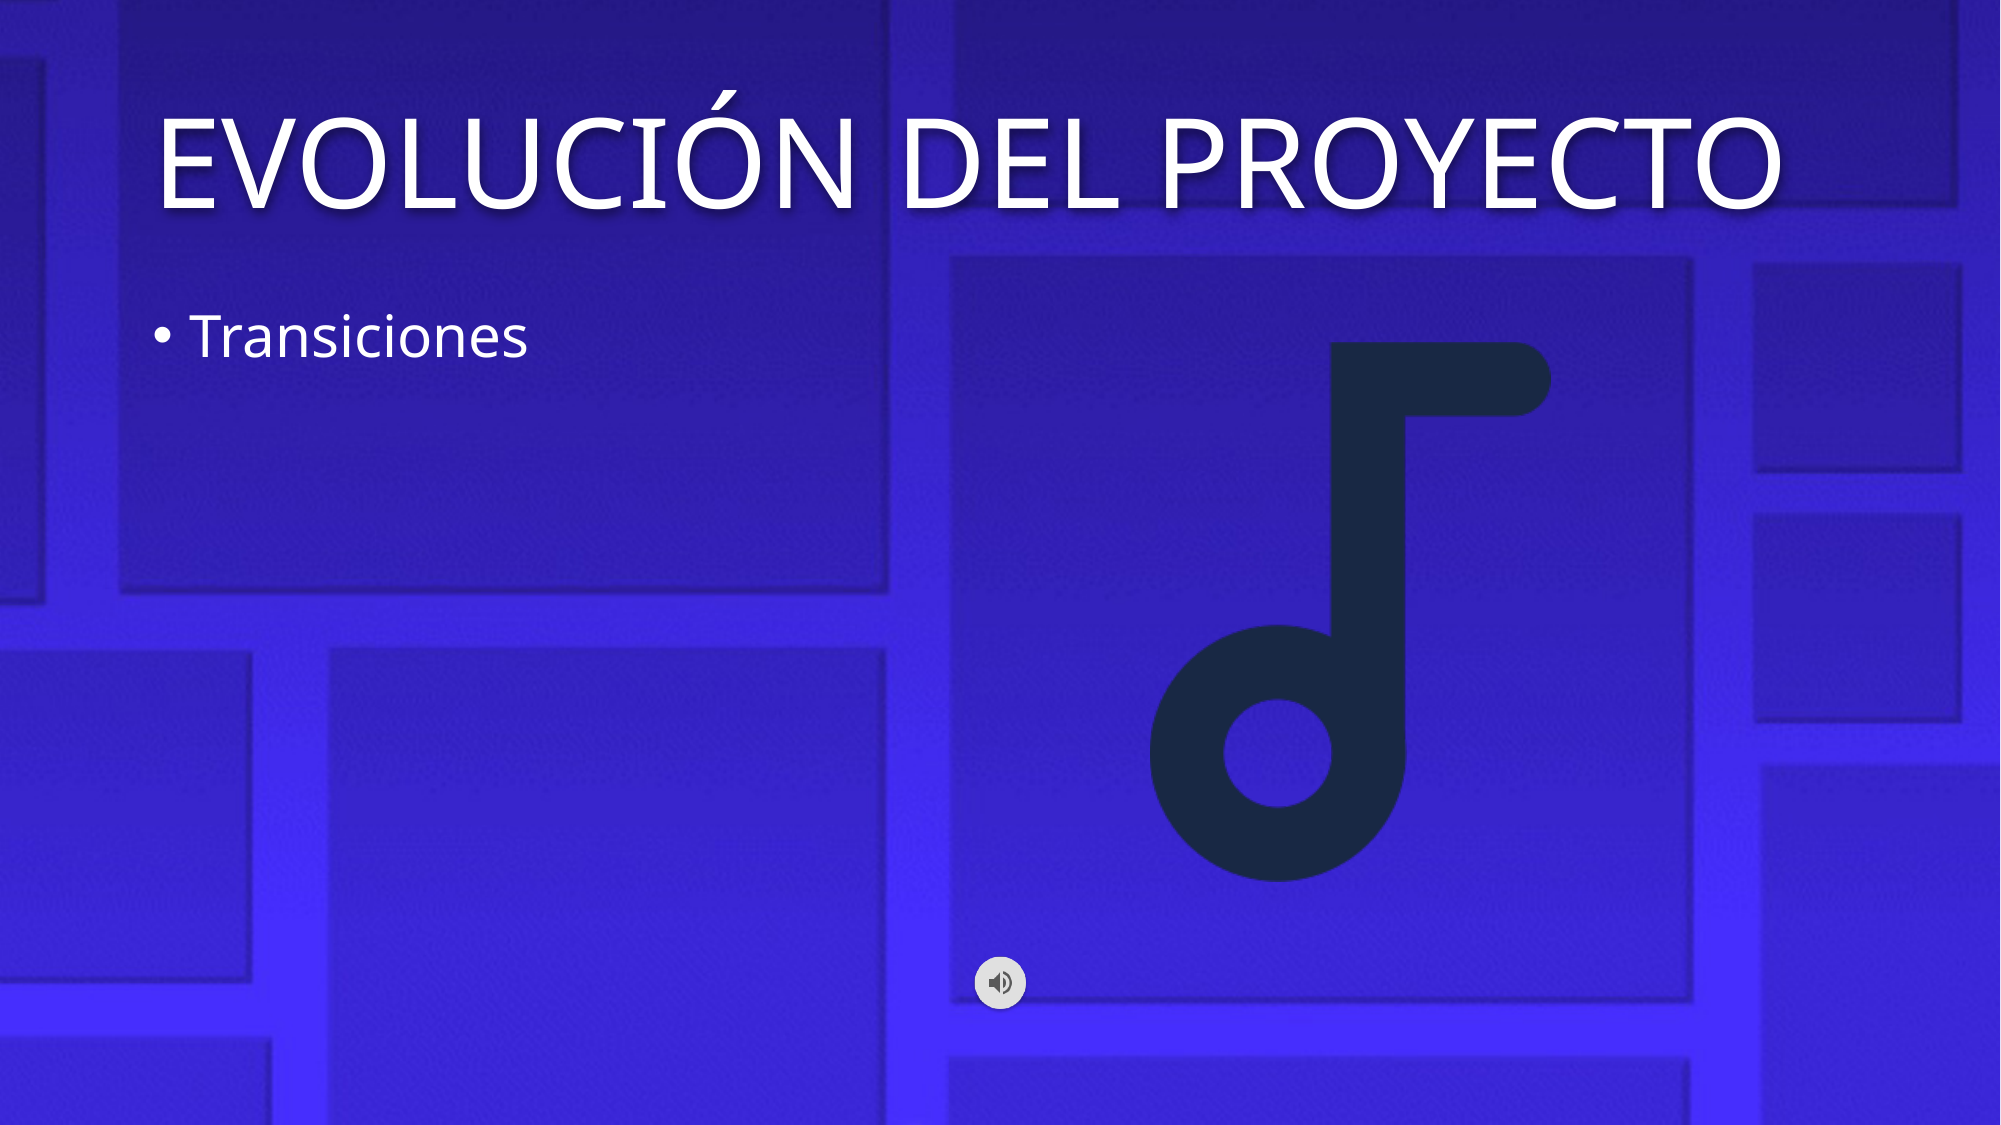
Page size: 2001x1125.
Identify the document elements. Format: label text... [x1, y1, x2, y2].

picture [0, 0, 2001, 1125]
title EVOLUCIÓN DEL PROYECTO [137, 59, 1863, 278]
list Transiciones [137, 299, 1863, 1014]
